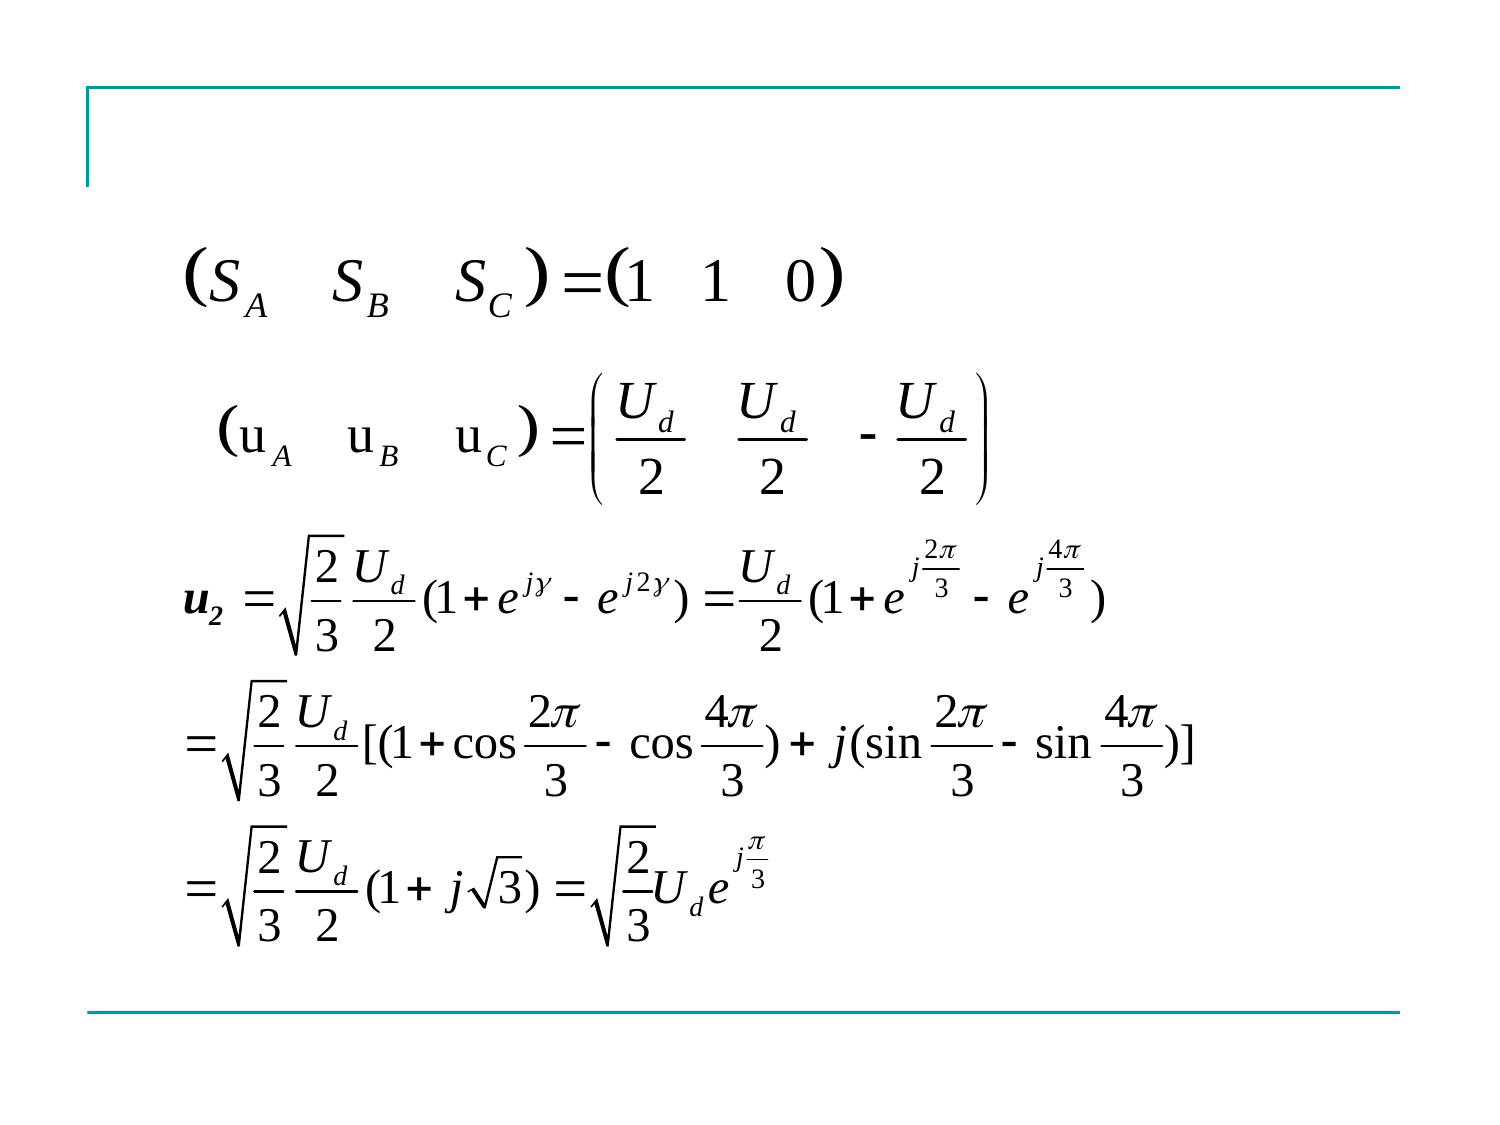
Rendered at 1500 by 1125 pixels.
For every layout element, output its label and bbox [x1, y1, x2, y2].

text_box [210, 363, 1003, 516]
text_box [175, 234, 849, 338]
text_box [175, 523, 1204, 957]
